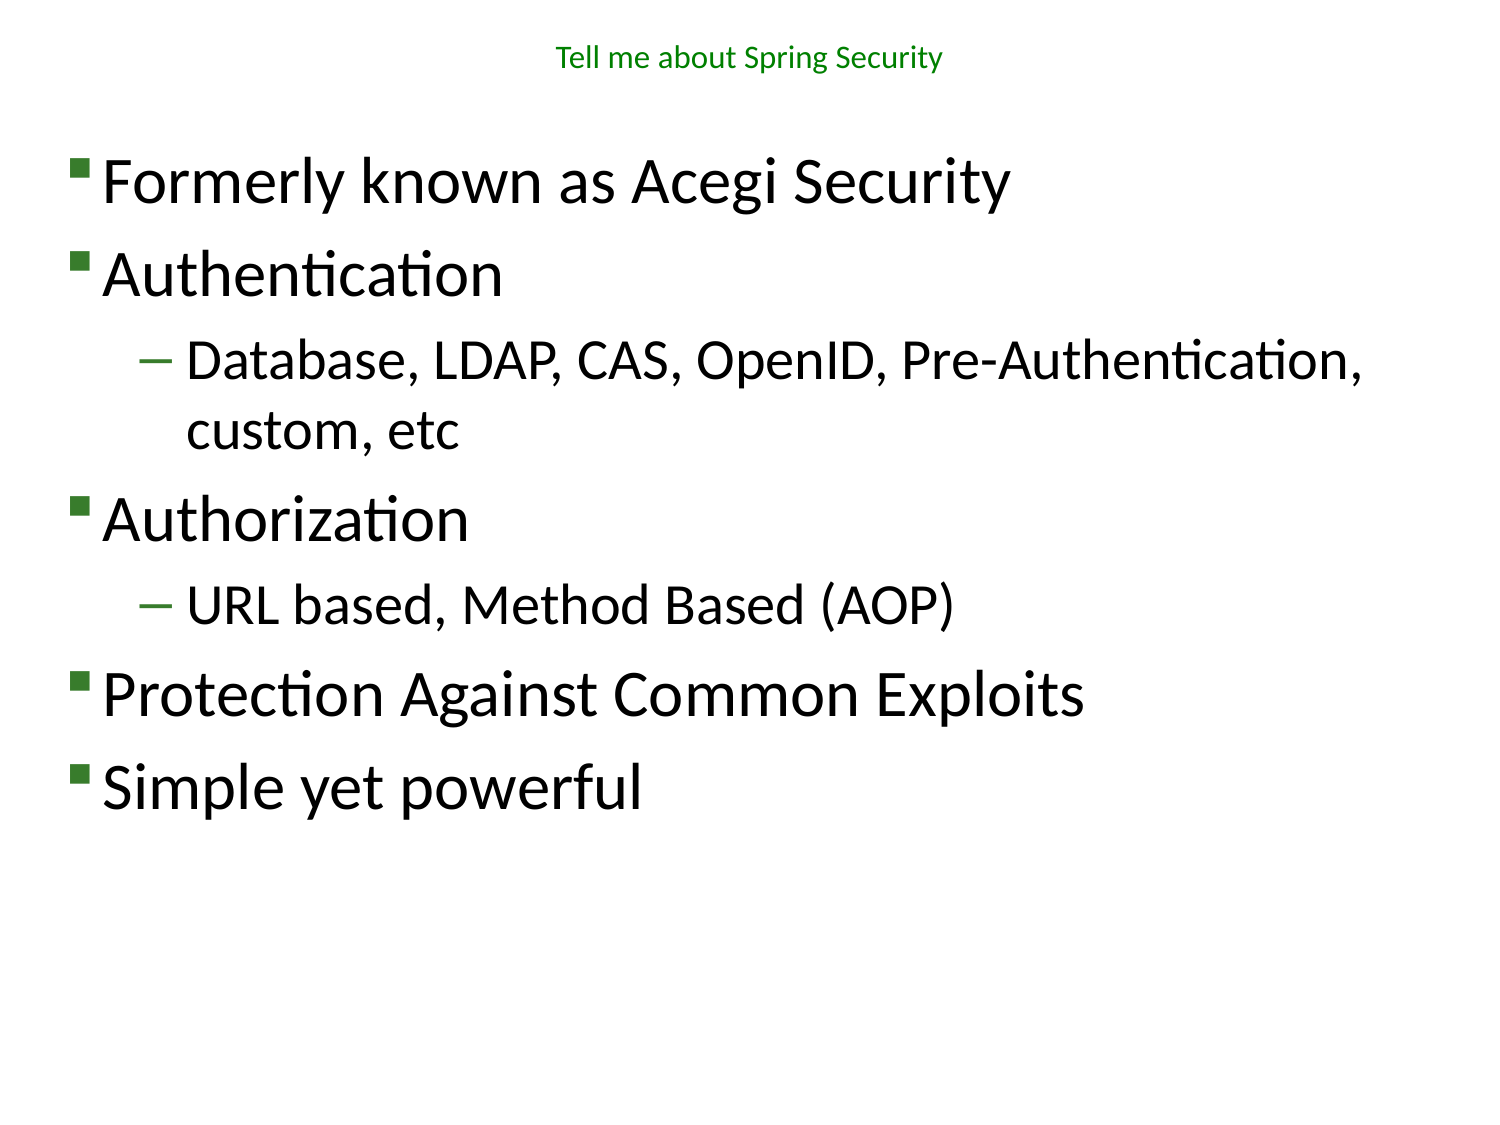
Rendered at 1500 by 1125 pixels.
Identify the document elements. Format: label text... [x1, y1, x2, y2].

list Formerly known as Acegi Security Authentication Database, LDAP, CAS, OpenID, Pre-Authentication, custom, etc Authorization URL based, Method Based (AOP) Protection Against Common Exploits Simple yet powerful [49, 128, 1451, 951]
title Tell me about Spring Security [49, 28, 1451, 83]
